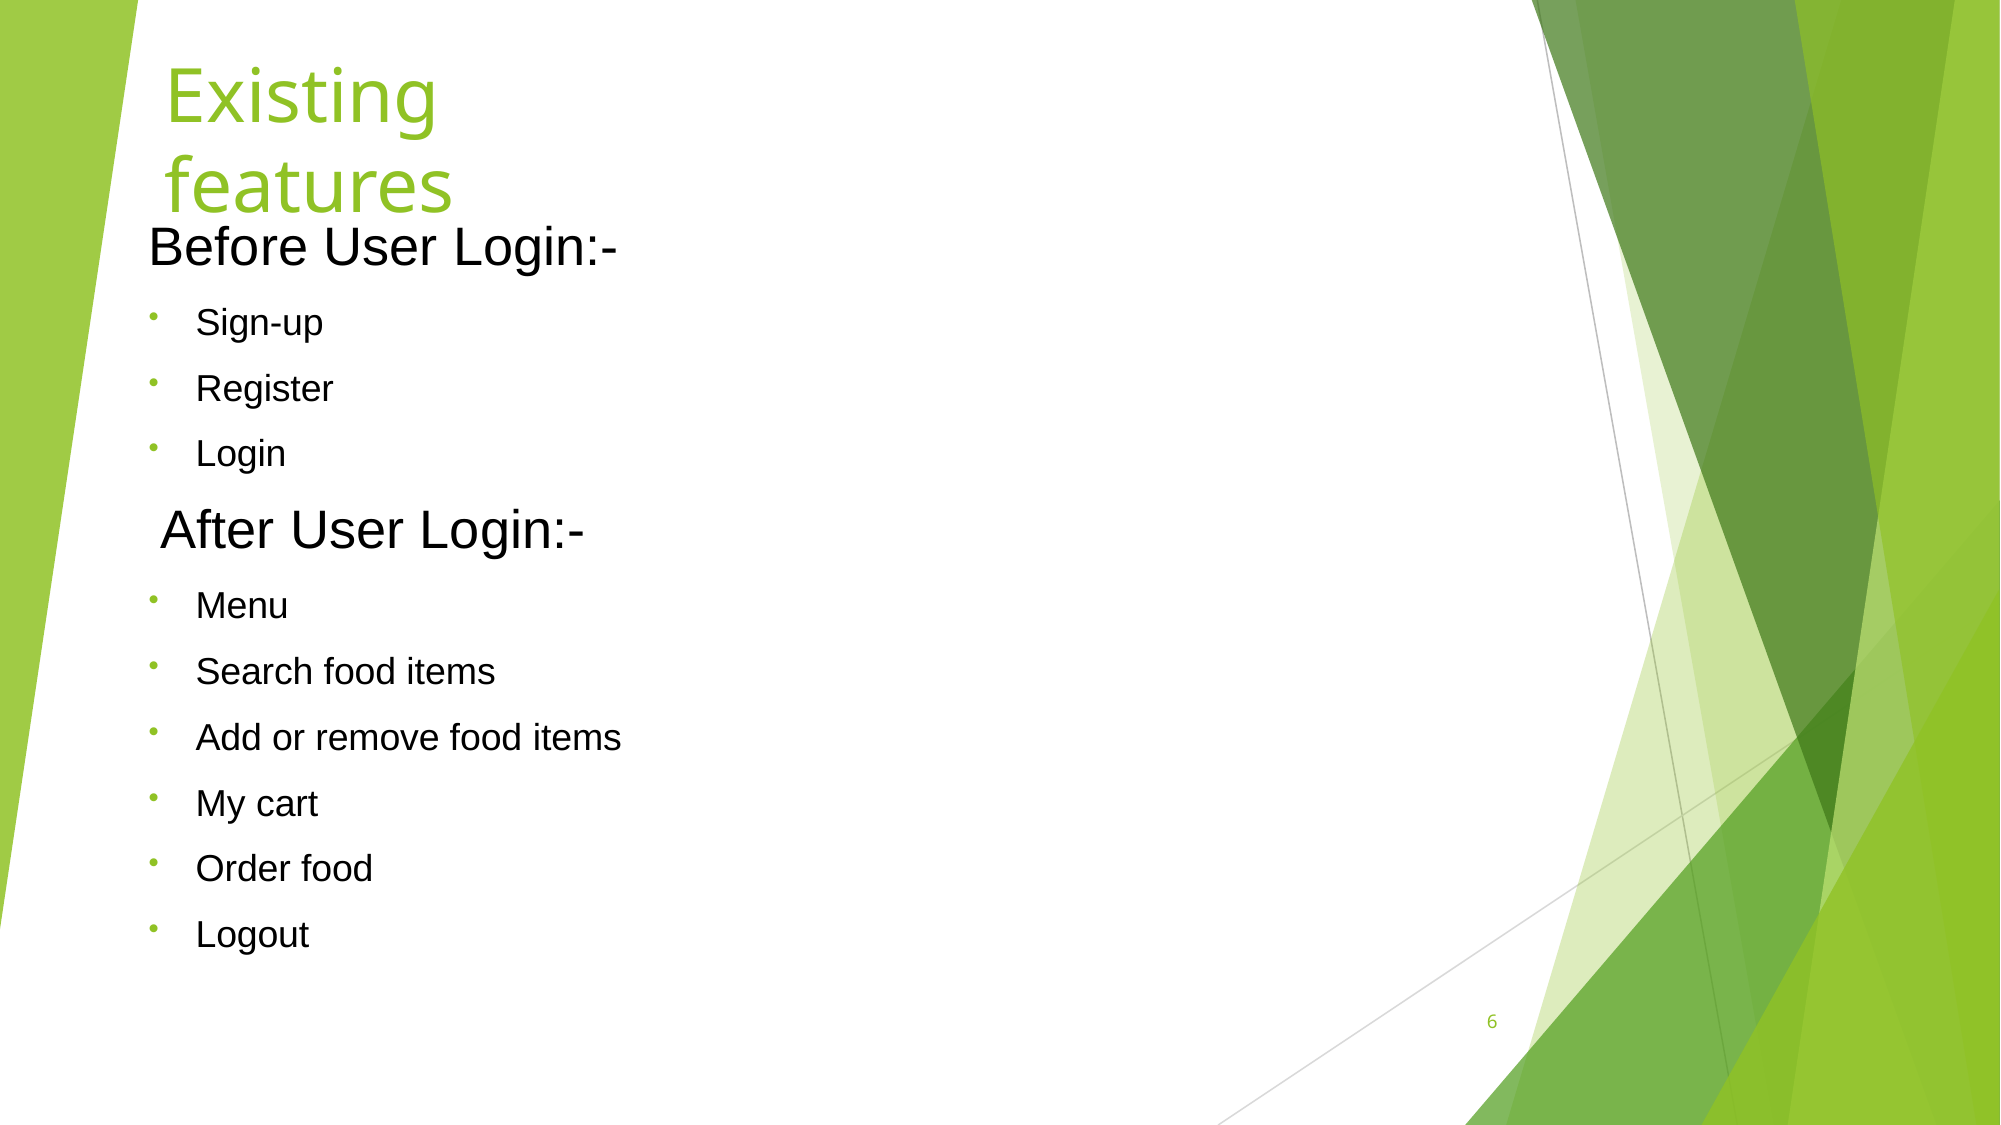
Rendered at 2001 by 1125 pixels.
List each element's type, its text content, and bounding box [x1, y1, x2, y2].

text_box [0, 0, 139, 930]
slide_number 6 [1480, 1008, 1513, 1125]
title Existing features [162, 45, 740, 236]
text_box Before User Login:- Sign-up Register Login After User Login:- Menu Search food items Add or remove food items My cart Order food Logout [146, 178, 627, 956]
